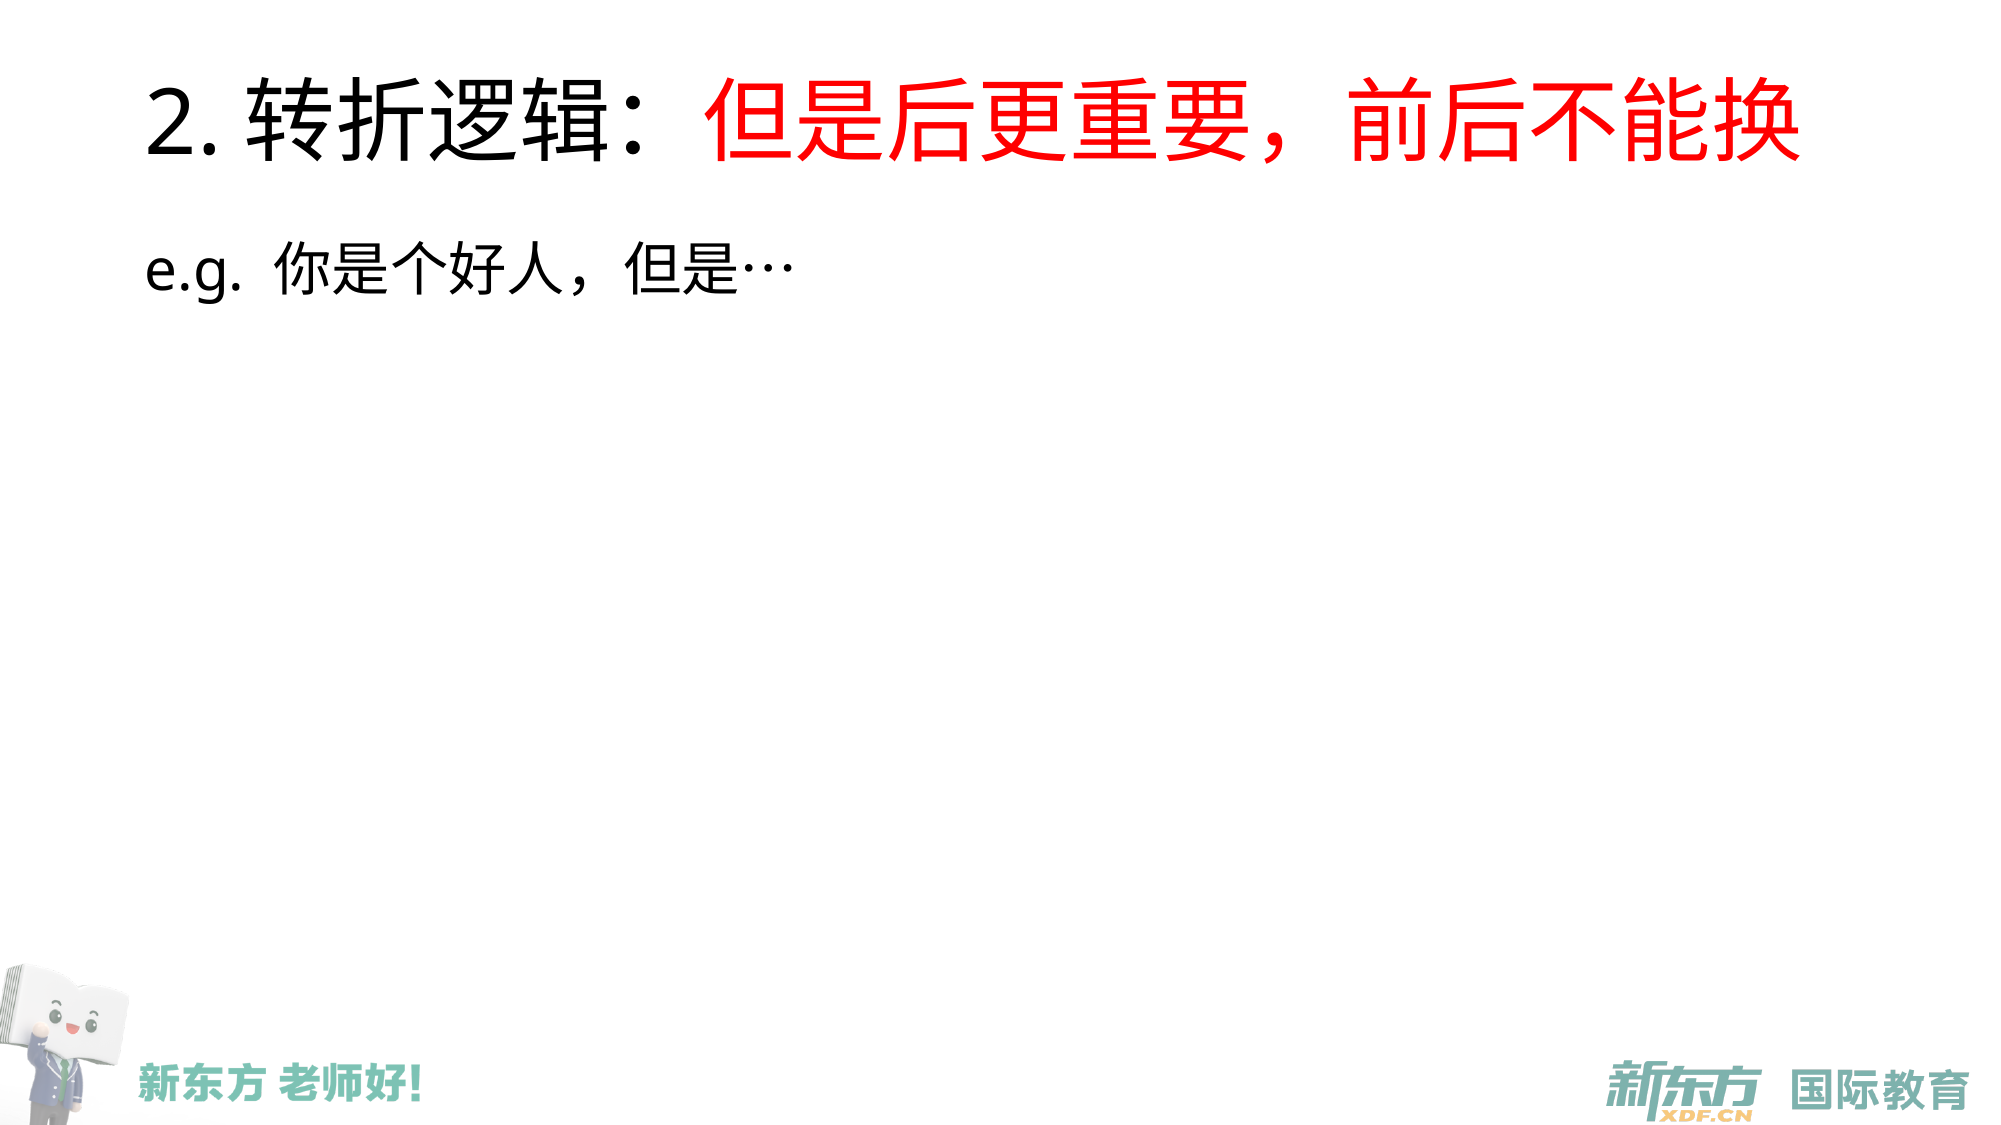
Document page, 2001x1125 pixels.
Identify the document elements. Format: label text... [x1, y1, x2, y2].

list e.g. 你是个好人，但是… [136, 224, 1863, 1014]
table_cell [138, 1062, 420, 1102]
title 2.转折逻辑：但是后更重要，前后不能换 [136, 59, 1863, 191]
table_cell [1572, 1036, 2000, 1125]
